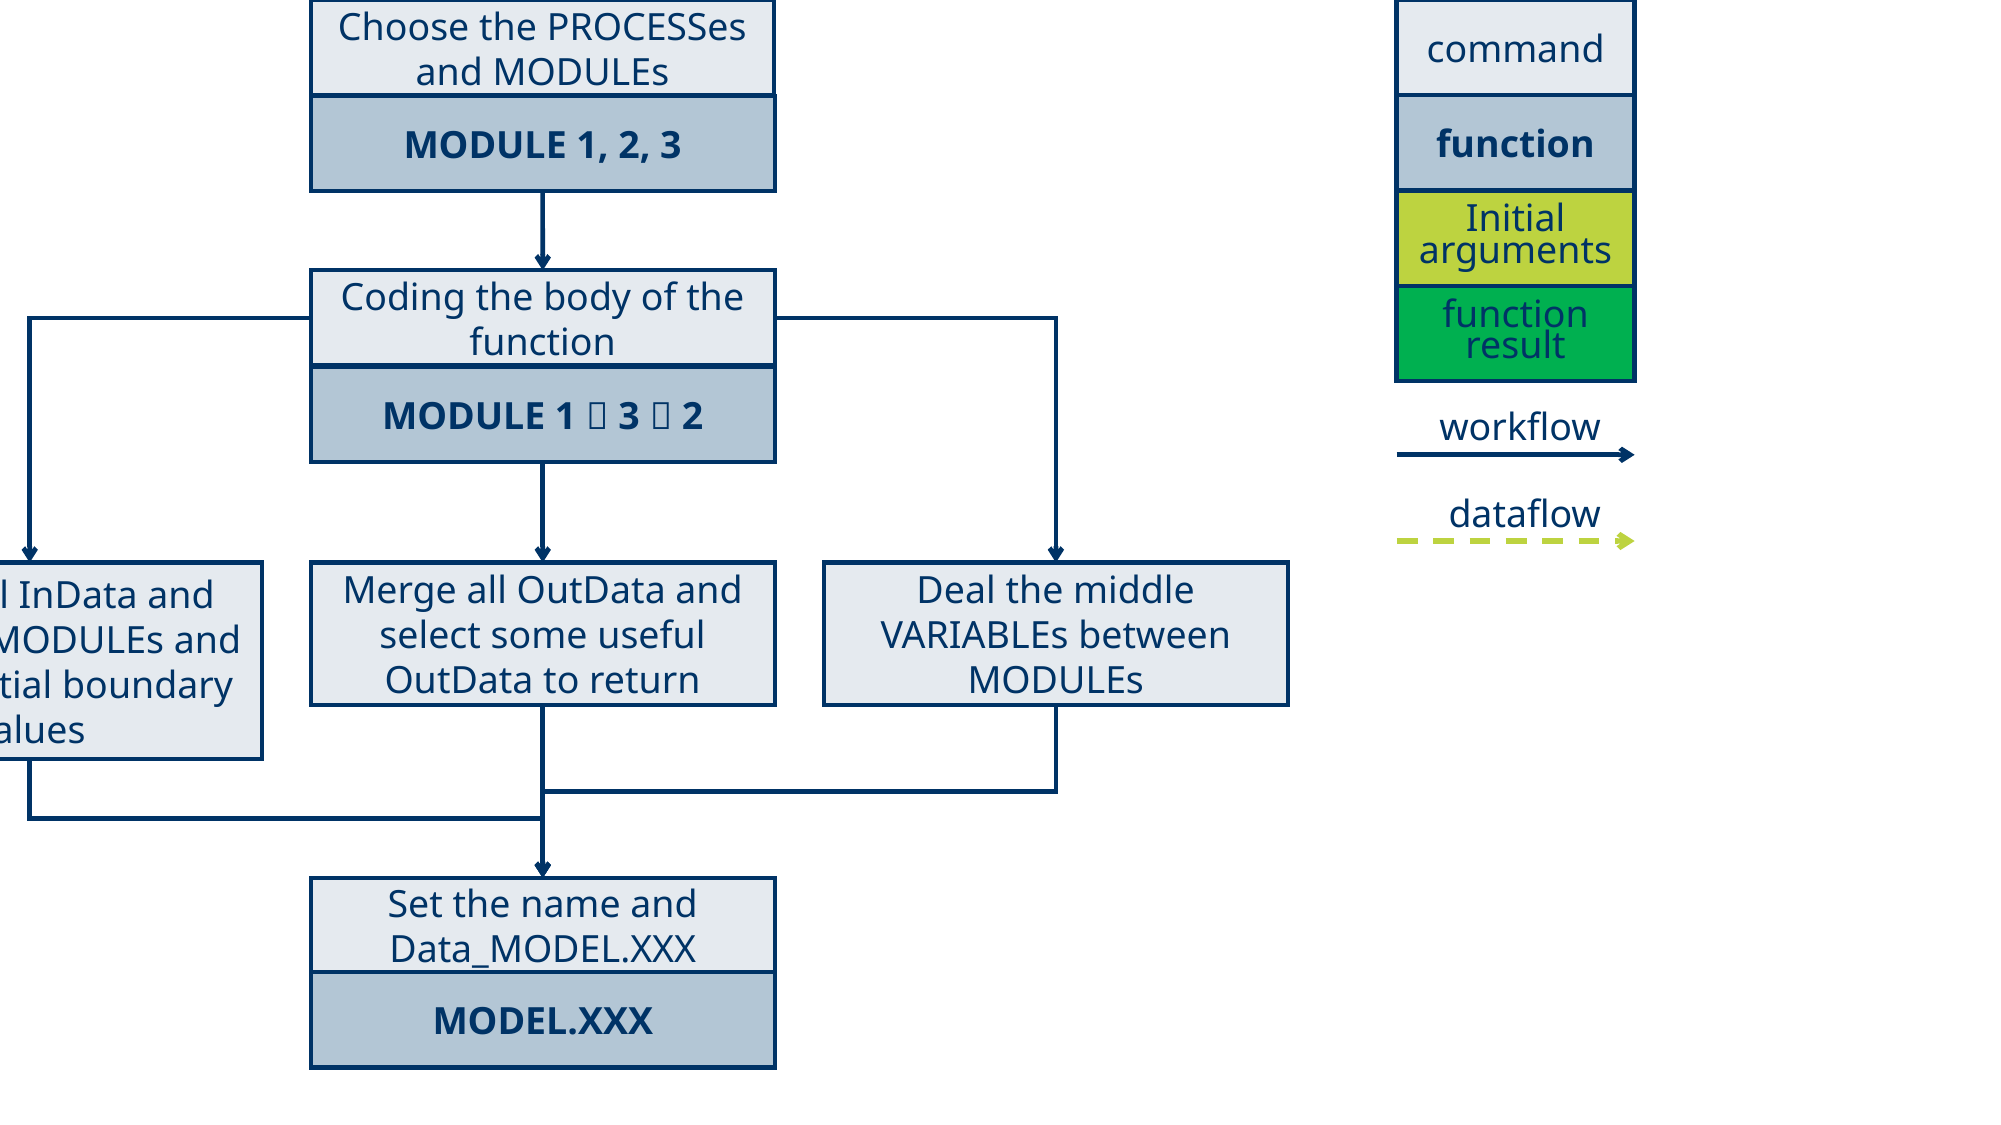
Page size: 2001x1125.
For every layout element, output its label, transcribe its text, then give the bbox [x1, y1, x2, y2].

text_box Deal the middle VARIABLEs between MODULEs [886, 561, 1289, 706]
text_box MODEL.XXX [346, 971, 776, 1068]
text_box Coding the body of the function [310, 269, 776, 365]
text_box MODULE 1, 2, 3 [543, 95, 776, 192]
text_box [1396, 0, 1644, 583]
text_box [774, 317, 1056, 563]
text_box Choose the PROCESSes and MODULEs [310, 0, 775, 95]
text_box Merge all InData and Param of MODULEs and set the initial boundary values [0, 561, 227, 760]
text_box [29, 317, 311, 563]
text_box Merge all OutData and select some useful OutData to return [346, 561, 713, 706]
text_box MODULE 1  3  2 [543, 365, 774, 463]
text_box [713, 534, 886, 1049]
text_box MODULE 1, 2, 3 [310, 95, 542, 192]
text_box MODULE 1  3  2 [311, 365, 542, 463]
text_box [227, 561, 346, 1076]
text_box Set the name and Data_MODEL.XXX [346, 877, 713, 971]
